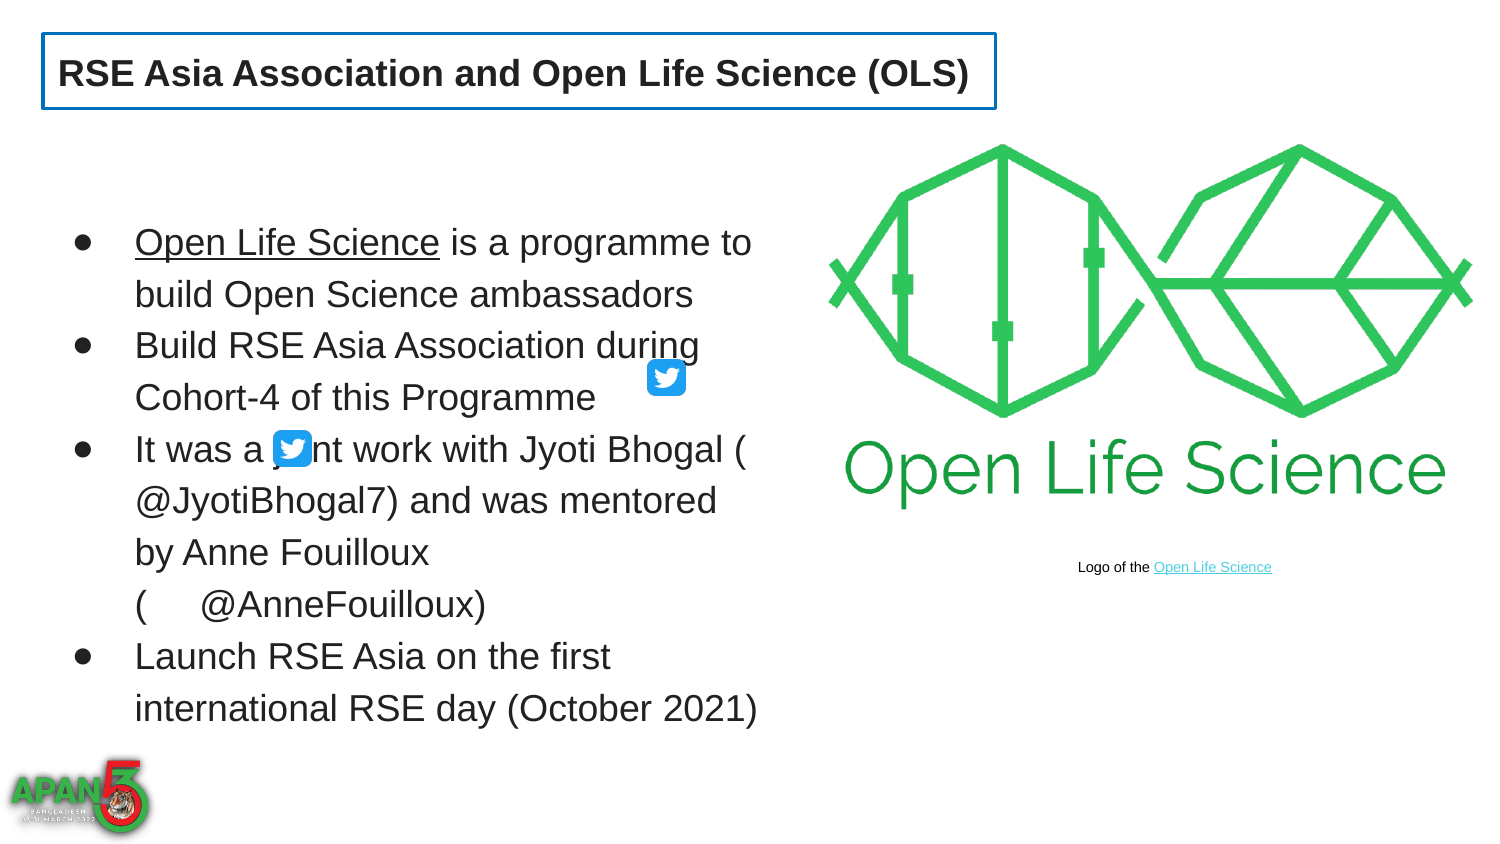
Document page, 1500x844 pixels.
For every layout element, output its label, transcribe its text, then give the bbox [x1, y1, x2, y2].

text_box RSE Asia Association and Open Life Science (OLS) [42, 33, 996, 109]
picture [647, 359, 686, 396]
picture [826, 140, 1476, 511]
picture [273, 430, 312, 468]
list Open Life Science is a programme to build Open Science ambassadors Build RSE Asia Association during Cohort-4 of this Programme It was a joint work with Jyoti Bhogal ( @JyotiBhogal7) and was mentored by Anne Fouilloux ( @AnneFouilloux) Launch RSE Asia on the first international RSE day (October 2021) [31, 196, 777, 750]
text_box Logo of the Open Life Science [954, 548, 1396, 584]
picture [0, 749, 160, 844]
